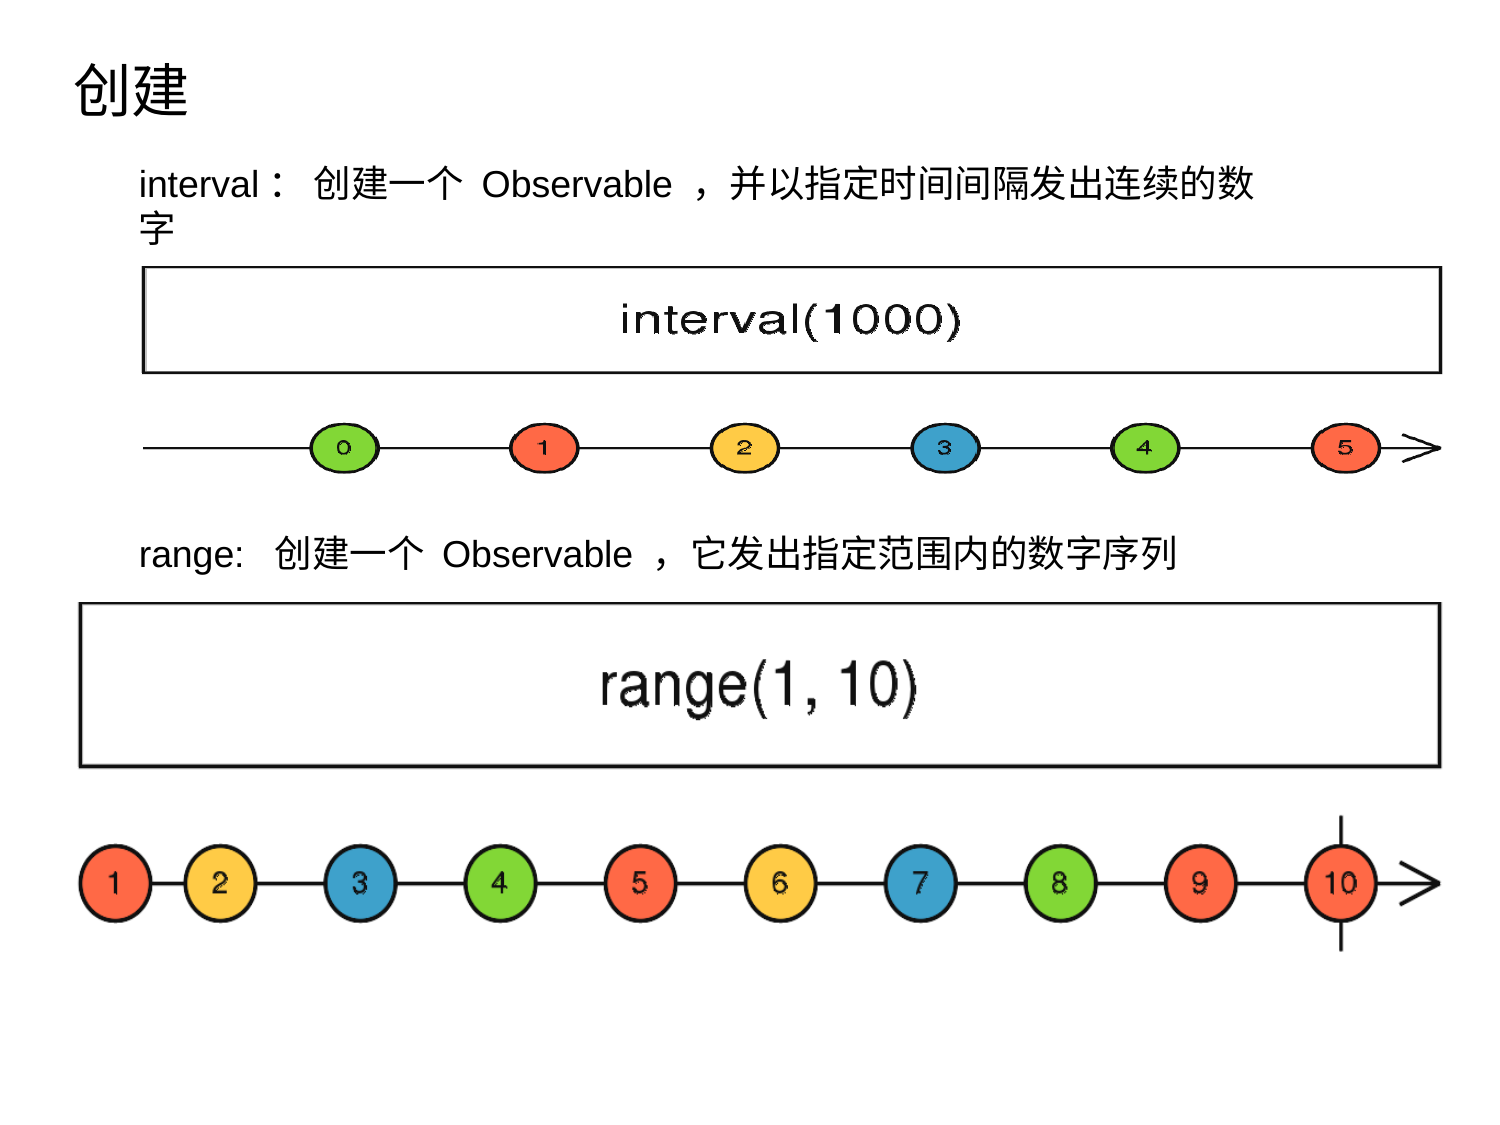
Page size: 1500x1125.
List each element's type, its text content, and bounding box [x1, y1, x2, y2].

picture [123, 266, 1461, 524]
text_box 创建 [58, 46, 205, 132]
text_box interval： 创建一个 Observable ，并以指定时间间隔发出连续的数字 [123, 152, 1278, 257]
picture [58, 602, 1461, 1001]
text_box range: 创建一个 Observable ，它发出指定范围内的数字序列 [123, 530, 1411, 583]
